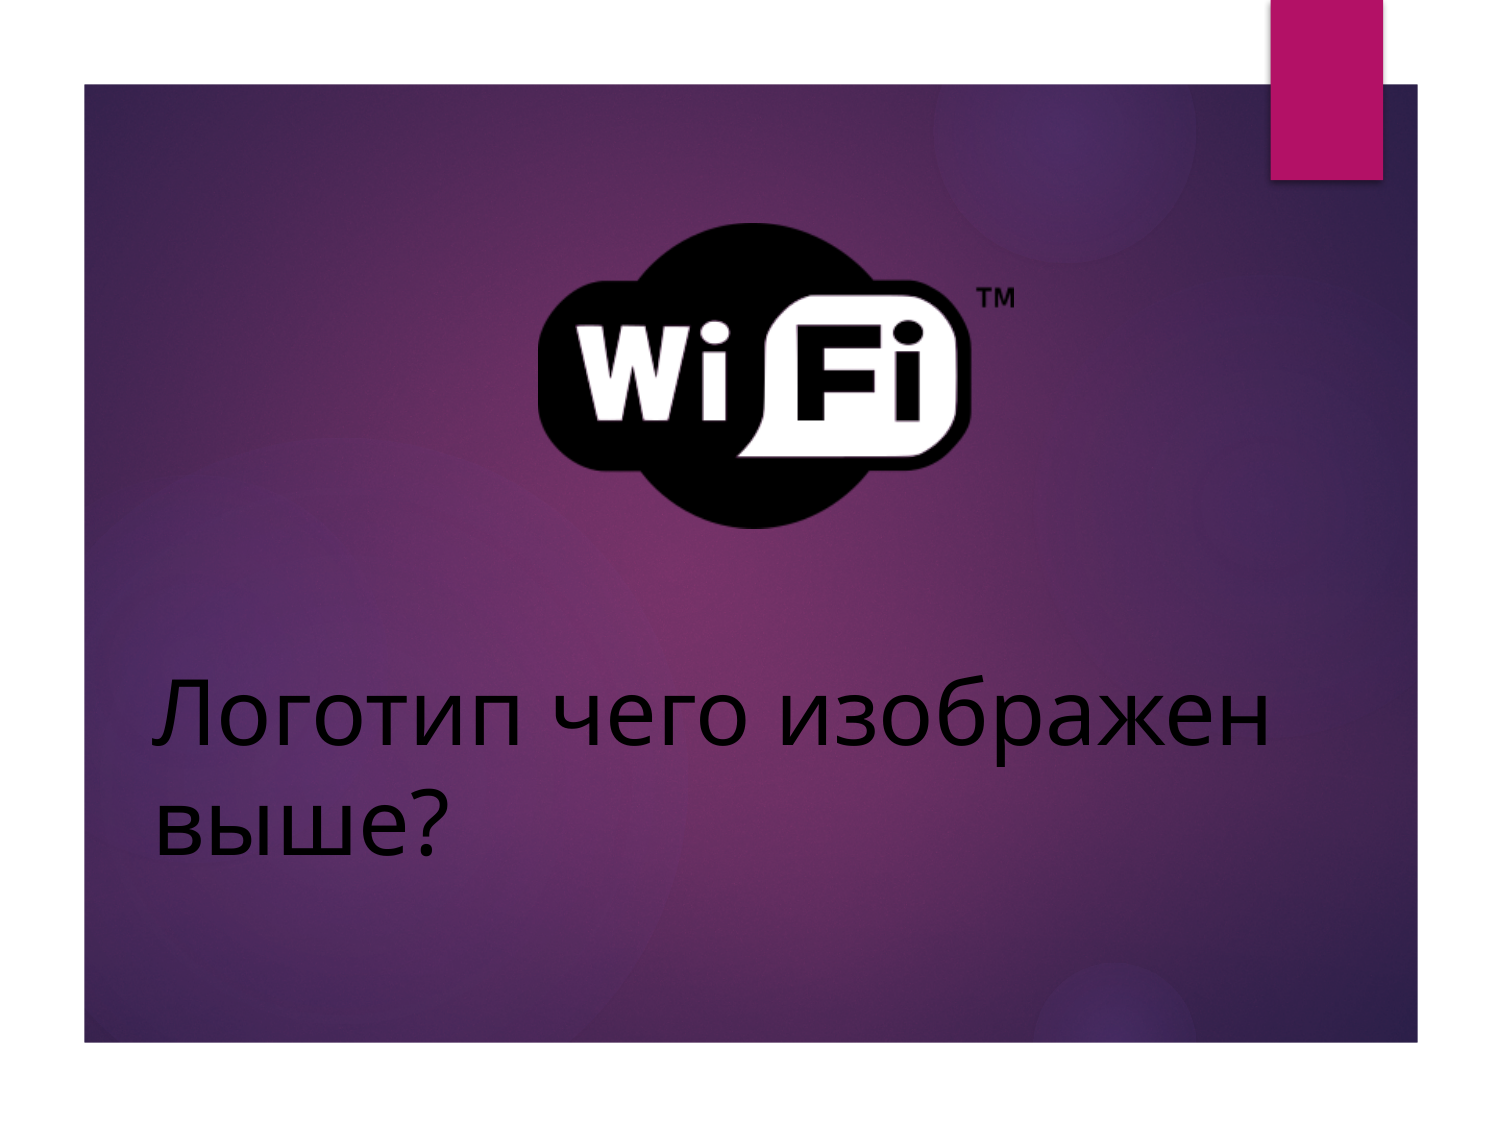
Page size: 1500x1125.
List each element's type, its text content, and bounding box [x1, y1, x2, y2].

text_box Логотип чего изображен выше? [137, 646, 1342, 882]
picture [538, 223, 1015, 529]
